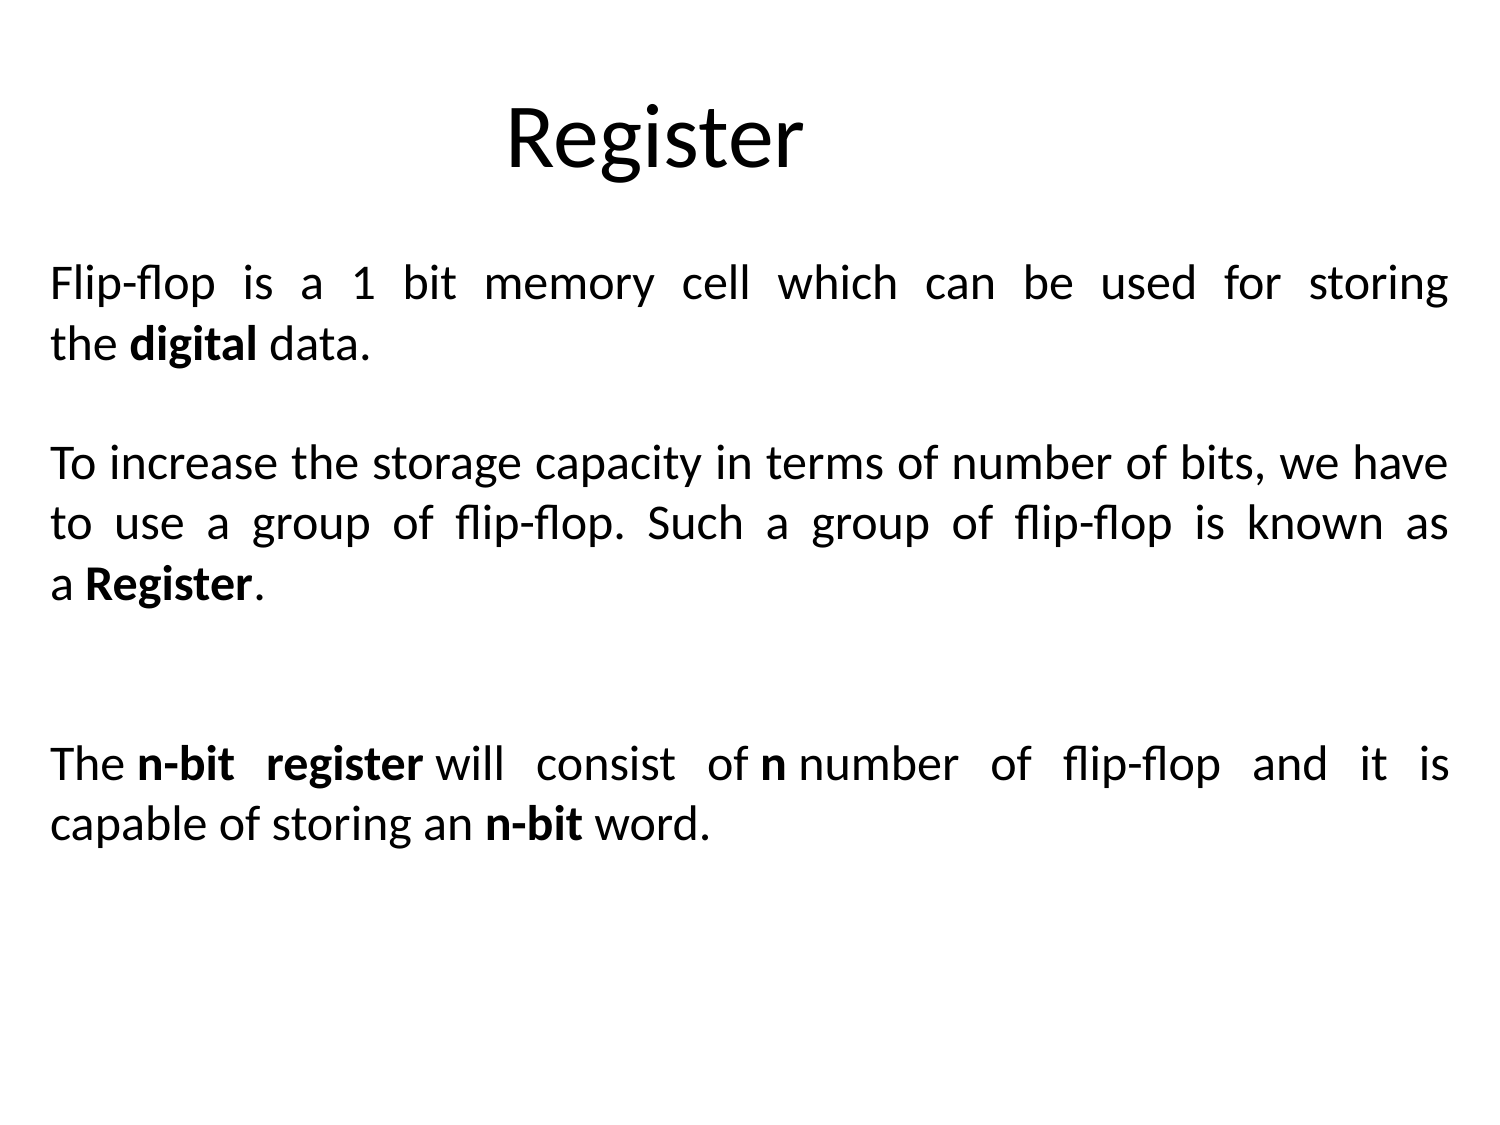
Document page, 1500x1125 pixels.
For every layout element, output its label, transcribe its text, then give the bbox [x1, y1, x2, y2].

list Flip-flop is a 1 bit memory cell which can be used for storing the digital data. To increase the storage capacity in terms of number of bits, we have to use a group of flip-flop. Such a group of flip-flop is known as a Register. The n-bit register will consist of n number of flip-flop and it is capable of storing an n-bit word. [50, 249, 1450, 856]
title Register [505, 75, 995, 191]
